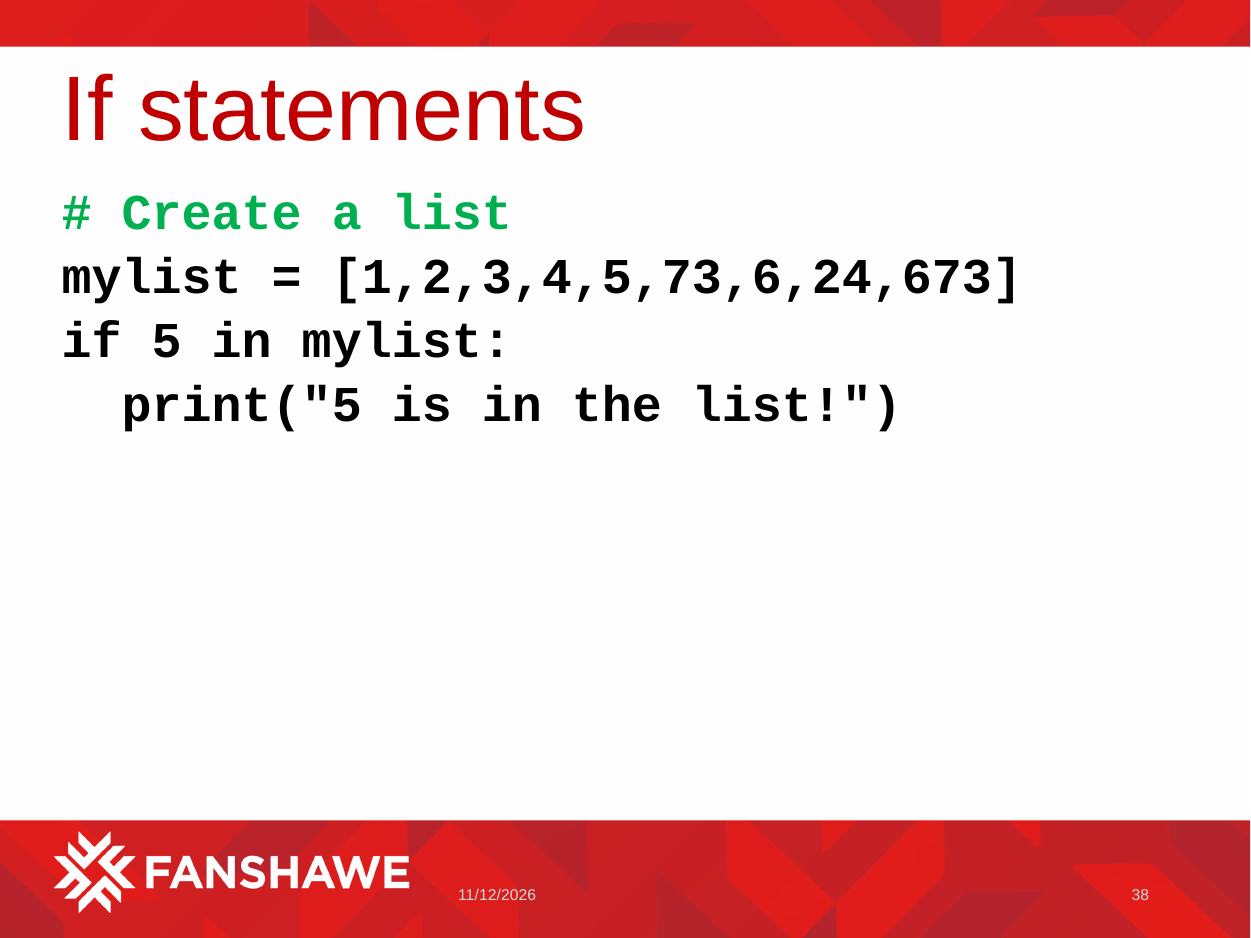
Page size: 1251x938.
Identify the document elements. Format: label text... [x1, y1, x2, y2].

slide_number 38 [1066, 868, 1165, 919]
picture [0, 0, 1251, 938]
title If statements [46, 49, 1165, 167]
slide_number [443, 868, 606, 919]
list # Create a list mylist = [1,2,3,4,5,73,6,24,673] if 5 in mylist: print("5 is in the list!") [46, 167, 1225, 724]
